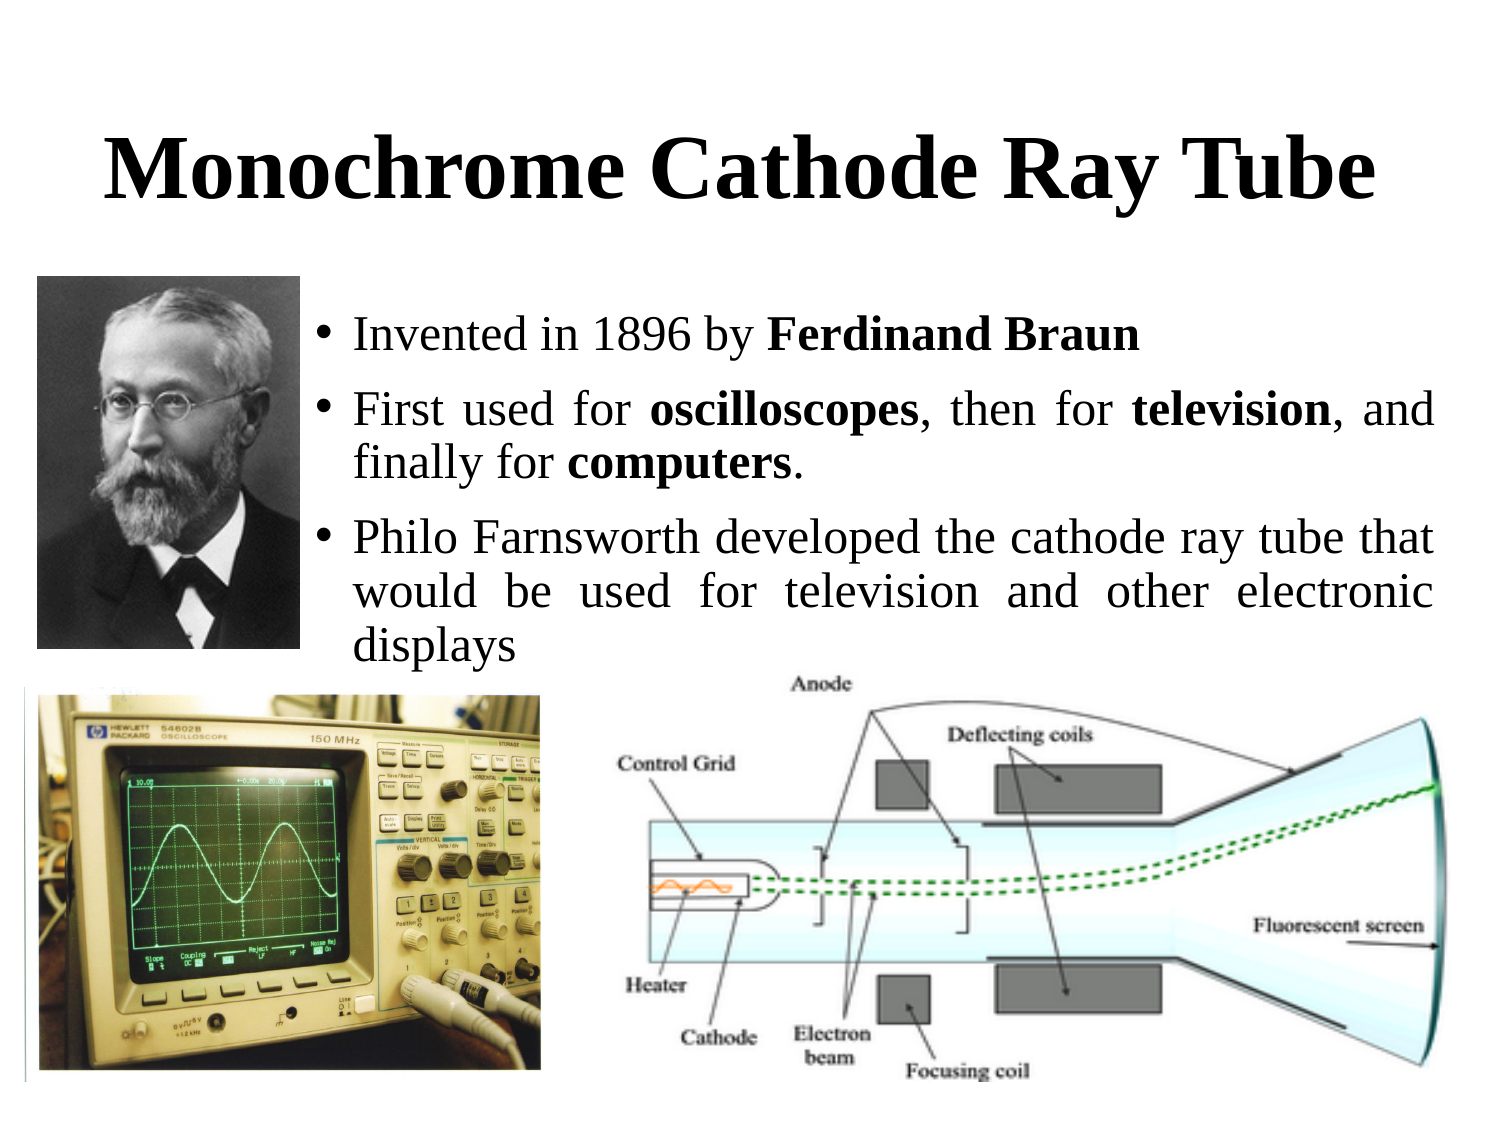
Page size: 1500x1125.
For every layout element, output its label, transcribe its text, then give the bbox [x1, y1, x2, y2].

title Monochrome Cathode Ray Tube [62, 59, 1397, 278]
picture [612, 639, 1451, 1082]
list Invented in 1896 by Ferdinand Braun First used for oscilloscopes, then for television, and finally for computers. Philo Farnsworth developed the cathode ray tube that would be used for television and other electronic displays [300, 299, 1450, 1014]
picture [37, 276, 301, 649]
picture [24, 687, 551, 1082]
